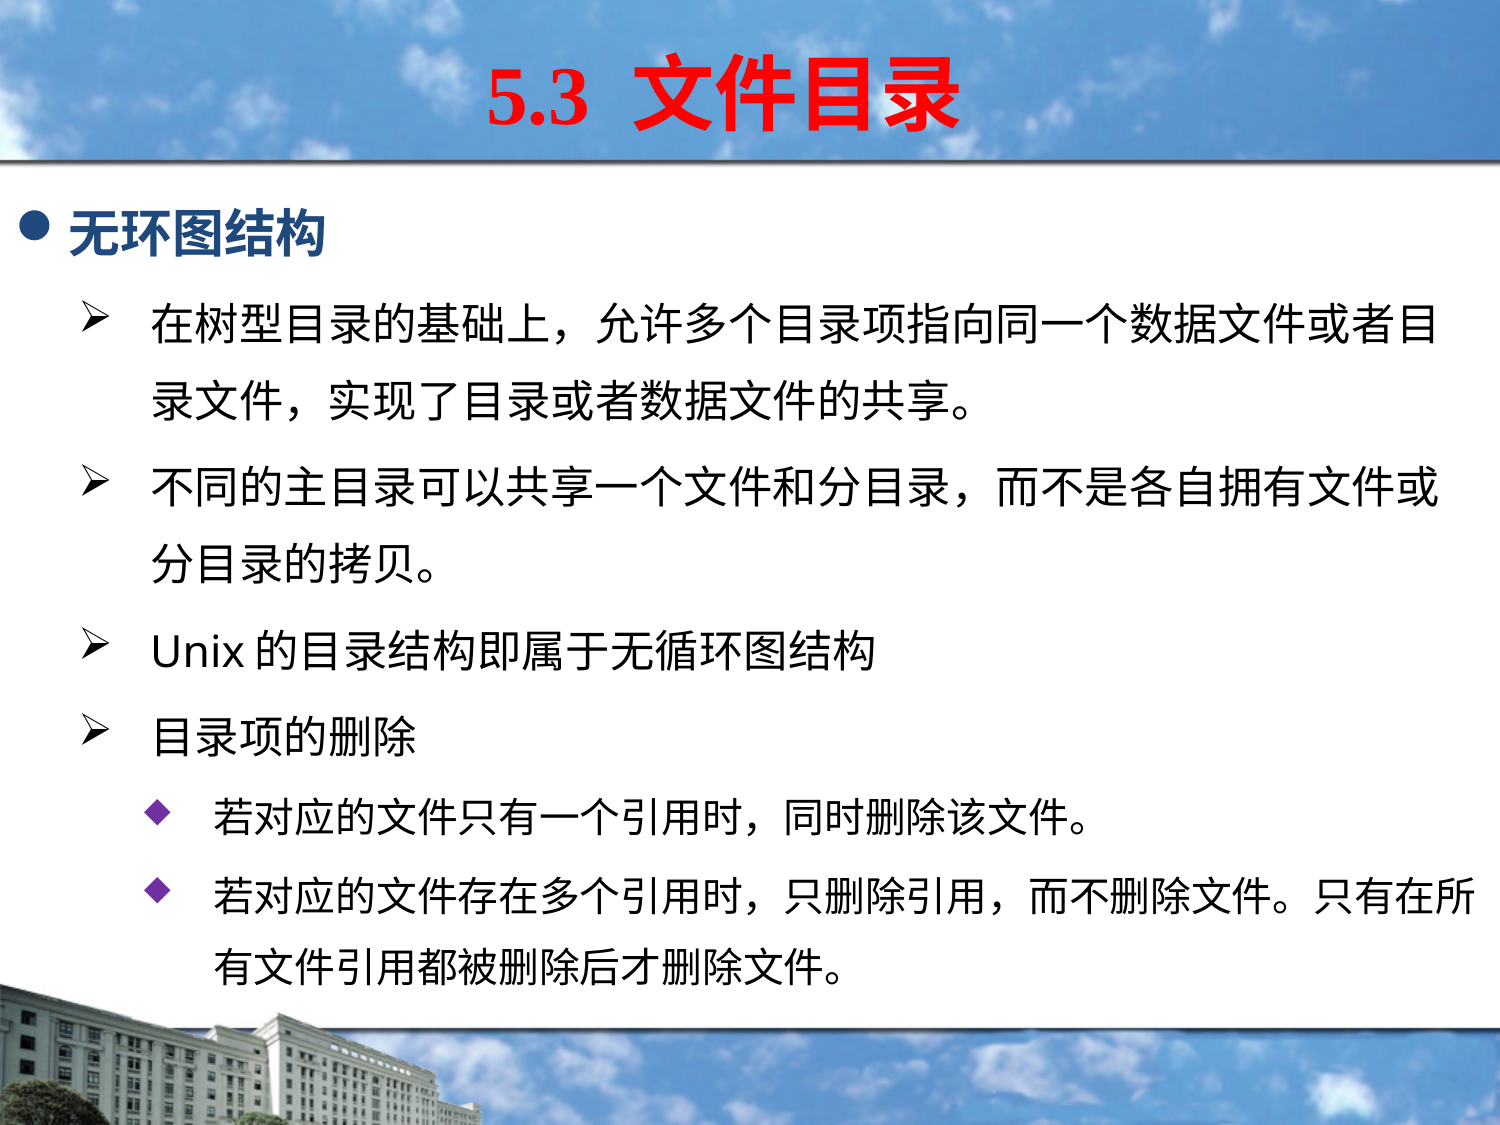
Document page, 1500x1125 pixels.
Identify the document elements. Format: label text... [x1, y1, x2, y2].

picture [0, 1000, 1500, 1125]
picture [0, 0, 1500, 165]
title 5.3 文件目录 [137, 44, 1313, 138]
text_box 无环图结构 在树型目录的基础上，允许多个目录项指向同一个数据文件或者目录文件，实现了目录或者数据文件的共享。 不同的主目录可以共享一个文件和分目录，而不是各自拥有文件或分目录的拷贝。 Unix的目录结构即属于无循环图结构 目录项的删除 若对应的文件只有一个引用时，同时删除该文件。 若对应的文件存在多个引用时，只删除引用，而不删除文件。只有在所有文件引用都被删除后才删除文件。 [0, 165, 1500, 1000]
